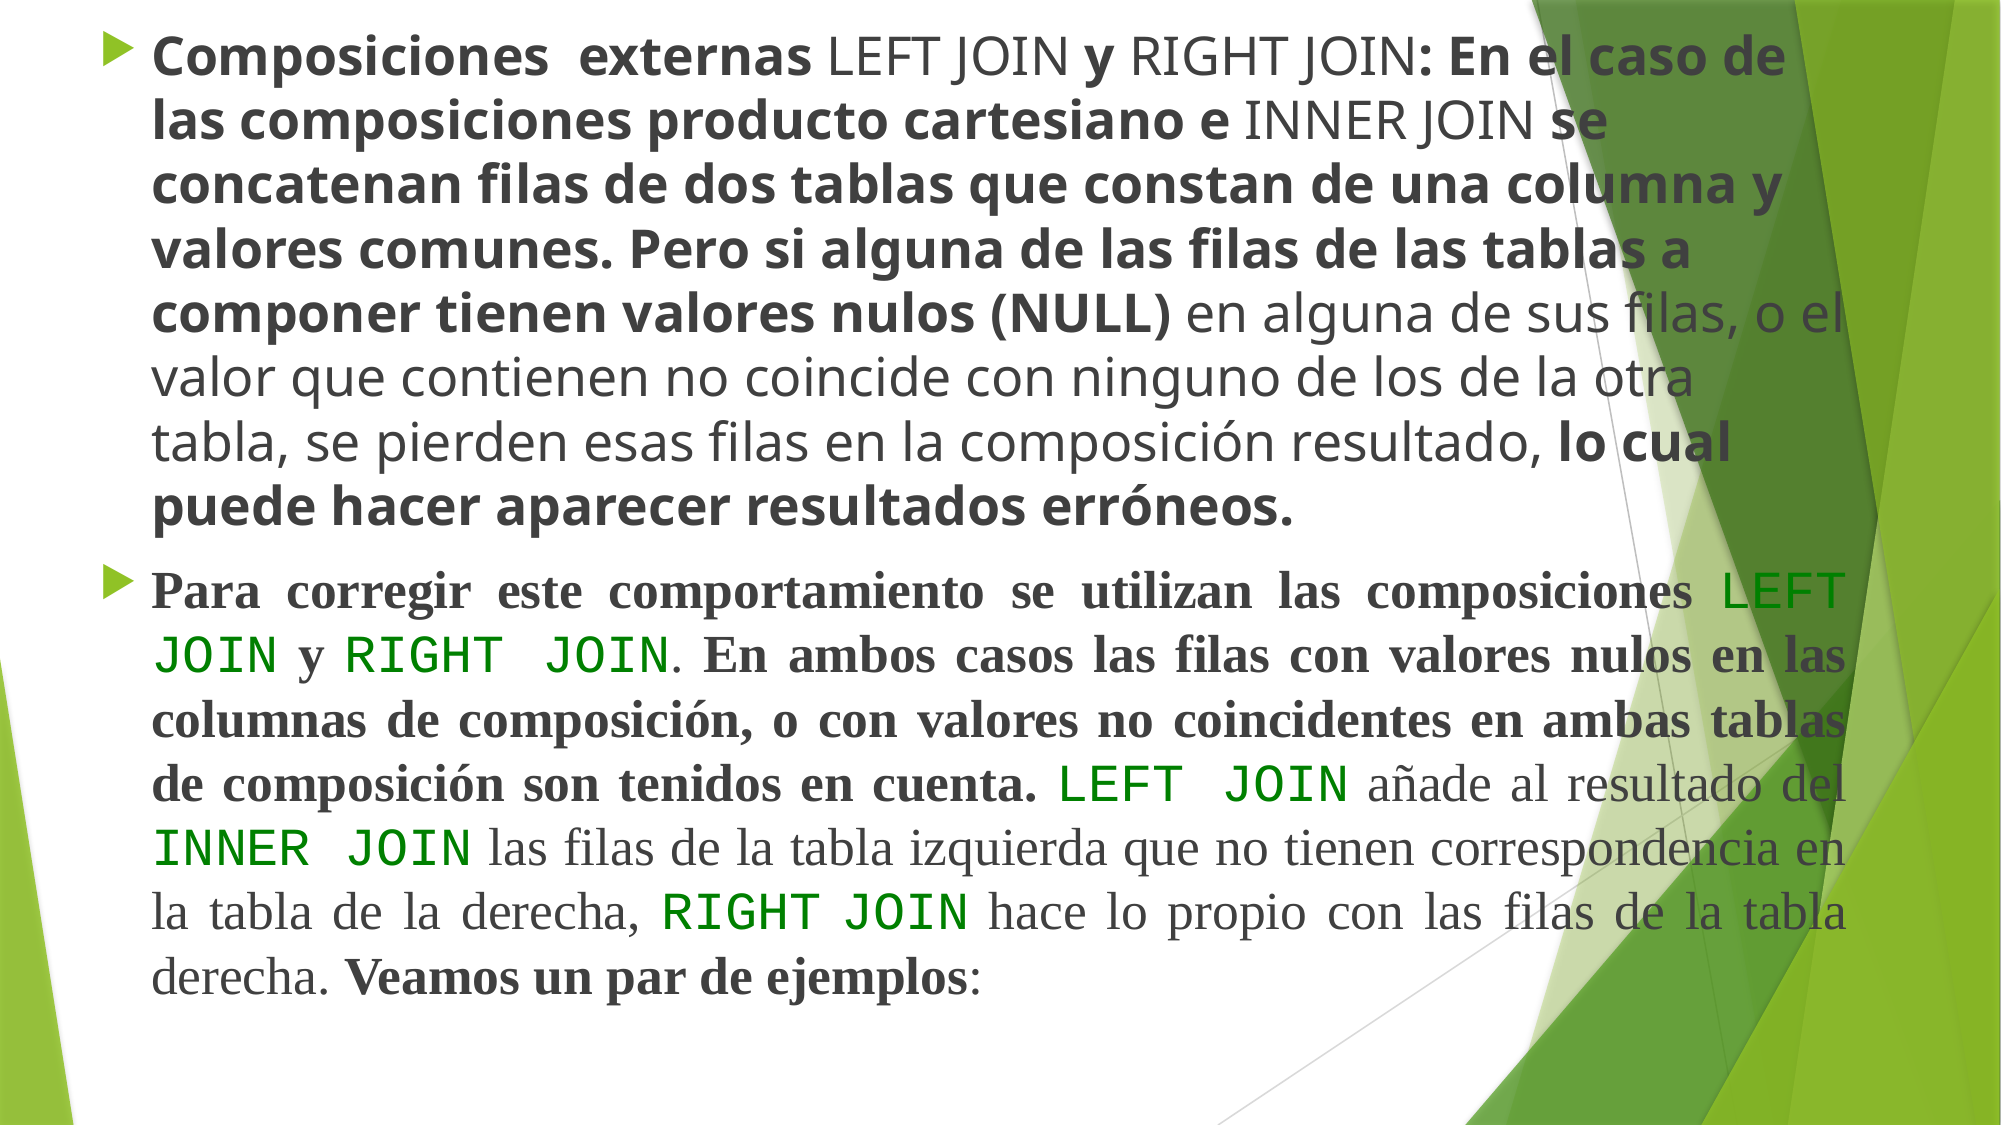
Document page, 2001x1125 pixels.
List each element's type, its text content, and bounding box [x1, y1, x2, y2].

list Composiciones externas LEFT JOIN y RIGHT JOIN: En el caso de las composiciones producto cartesiano e INNER JOIN se concatenan filas de dos tablas que constan de una columna y valores comunes. Pero si alguna de las filas de las tablas a componer tienen valores nulos (NULL) en alguna de sus filas, o el valor que contienen no coincide con ninguno de los de la otra tabla, se pierden esas filas en la composición resultado, lo cual puede hacer aparecer resultados erróneos. Para corregir este comportamiento se utilizan las composiciones LEFT JOIN y RIGHT JOIN. En ambos casos las filas con valores nulos en las columnas de composición, o con valores no coincidentes en ambas tablas de composición son tenidos en cuenta. LEFT JOIN añade al resultado del INNER JOIN las filas de la tabla izquierda que no tienen correspondencia en la tabla de la derecha, RIGHT JOIN hace lo propio con las filas de la tabla derecha. Veamos un par de ejemplos: [84, 14, 1863, 1014]
